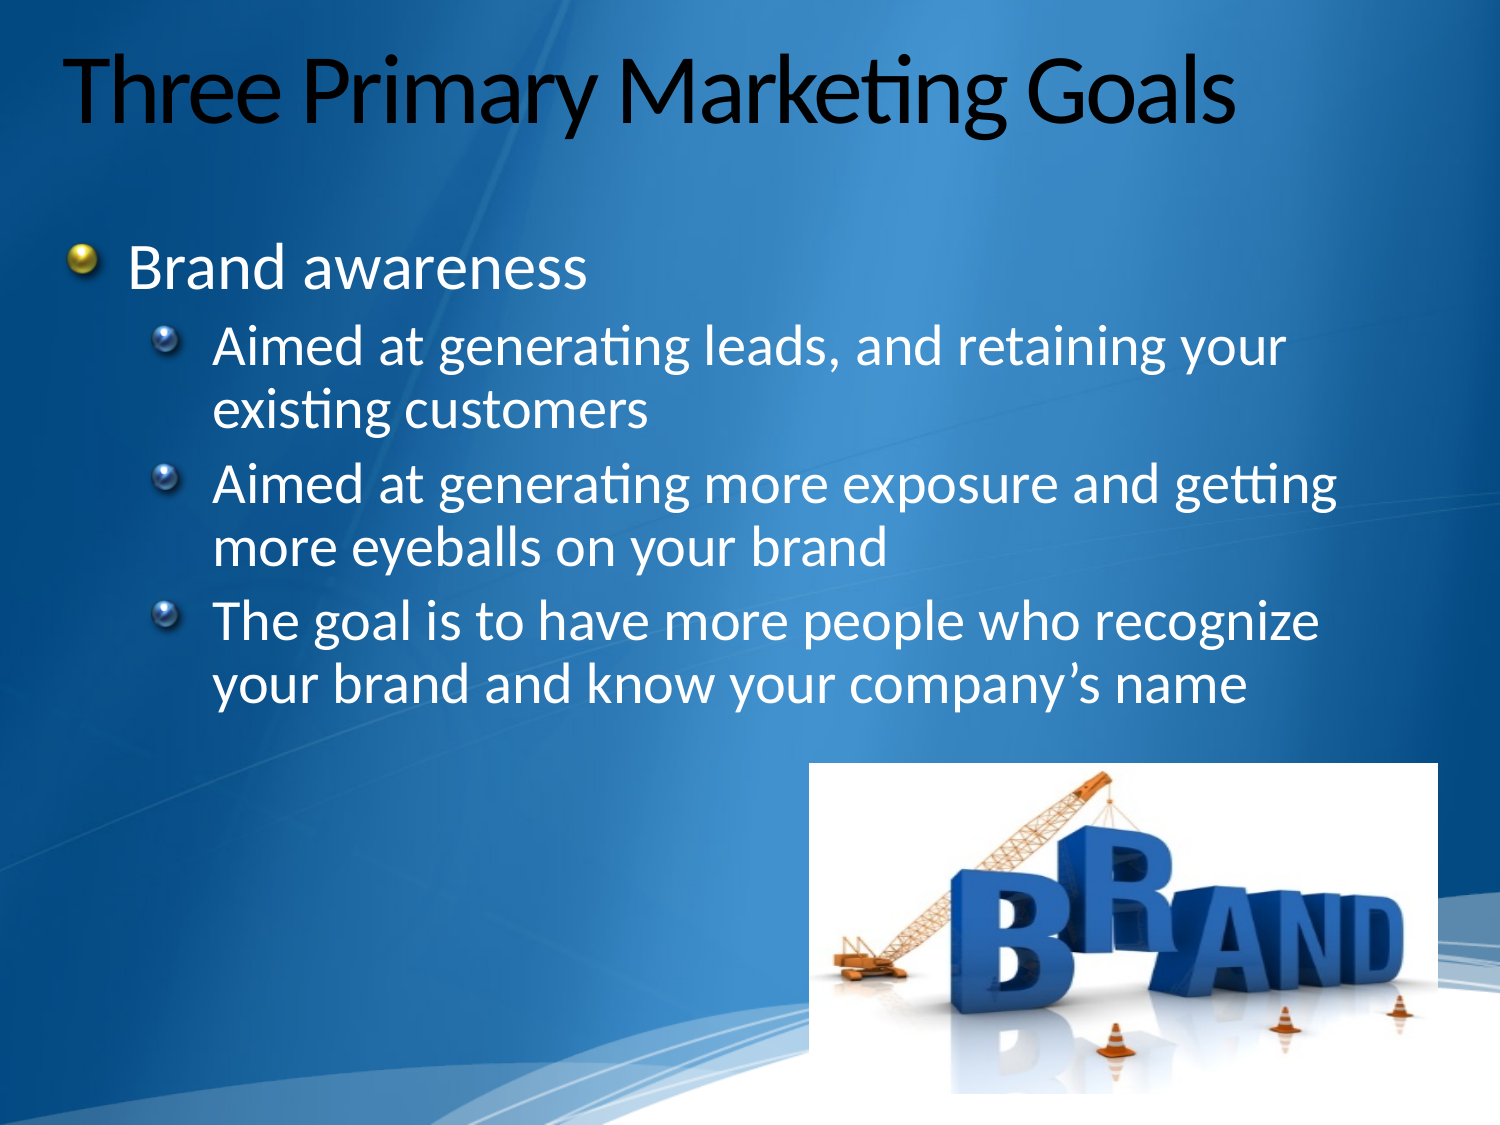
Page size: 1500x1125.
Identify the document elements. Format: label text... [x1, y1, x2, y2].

picture [0, 0, 1500, 1125]
list Brand awareness Aimed at generating leads, and retaining your existing customers Aimed at generating more exposure and getting more eyeballs on your brand The goal is to have more people who recognize your brand and know your company’s name [62, 231, 1438, 729]
title Three Primary Marketing Goals [62, 37, 1438, 147]
